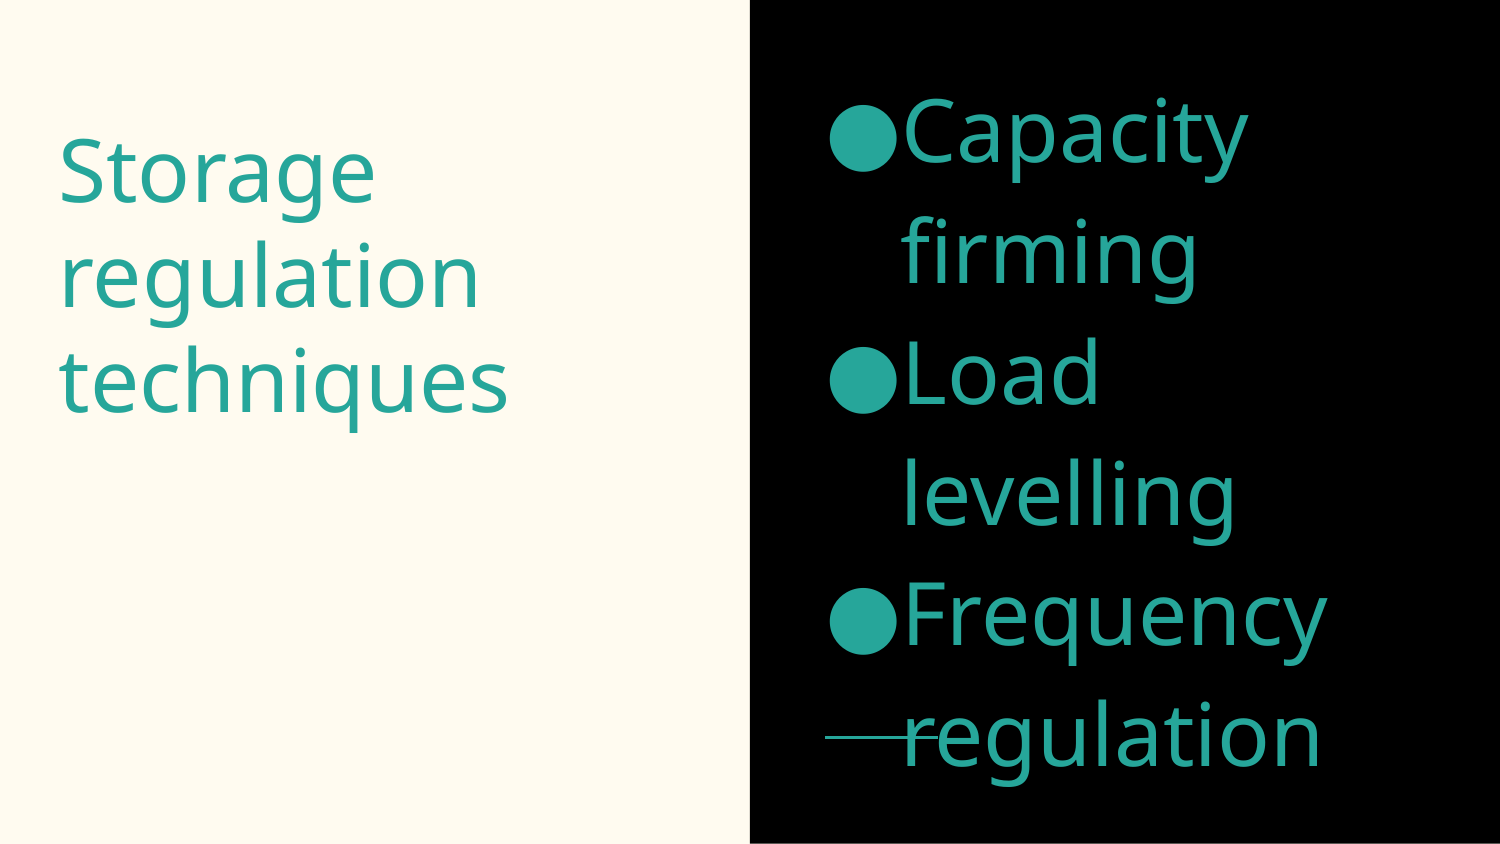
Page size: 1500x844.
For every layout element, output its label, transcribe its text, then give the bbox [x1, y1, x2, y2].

title Storage regulation techniques [43, 226, 708, 446]
list Capacity firming Load levelling Frequency regulation [810, 118, 1465, 725]
